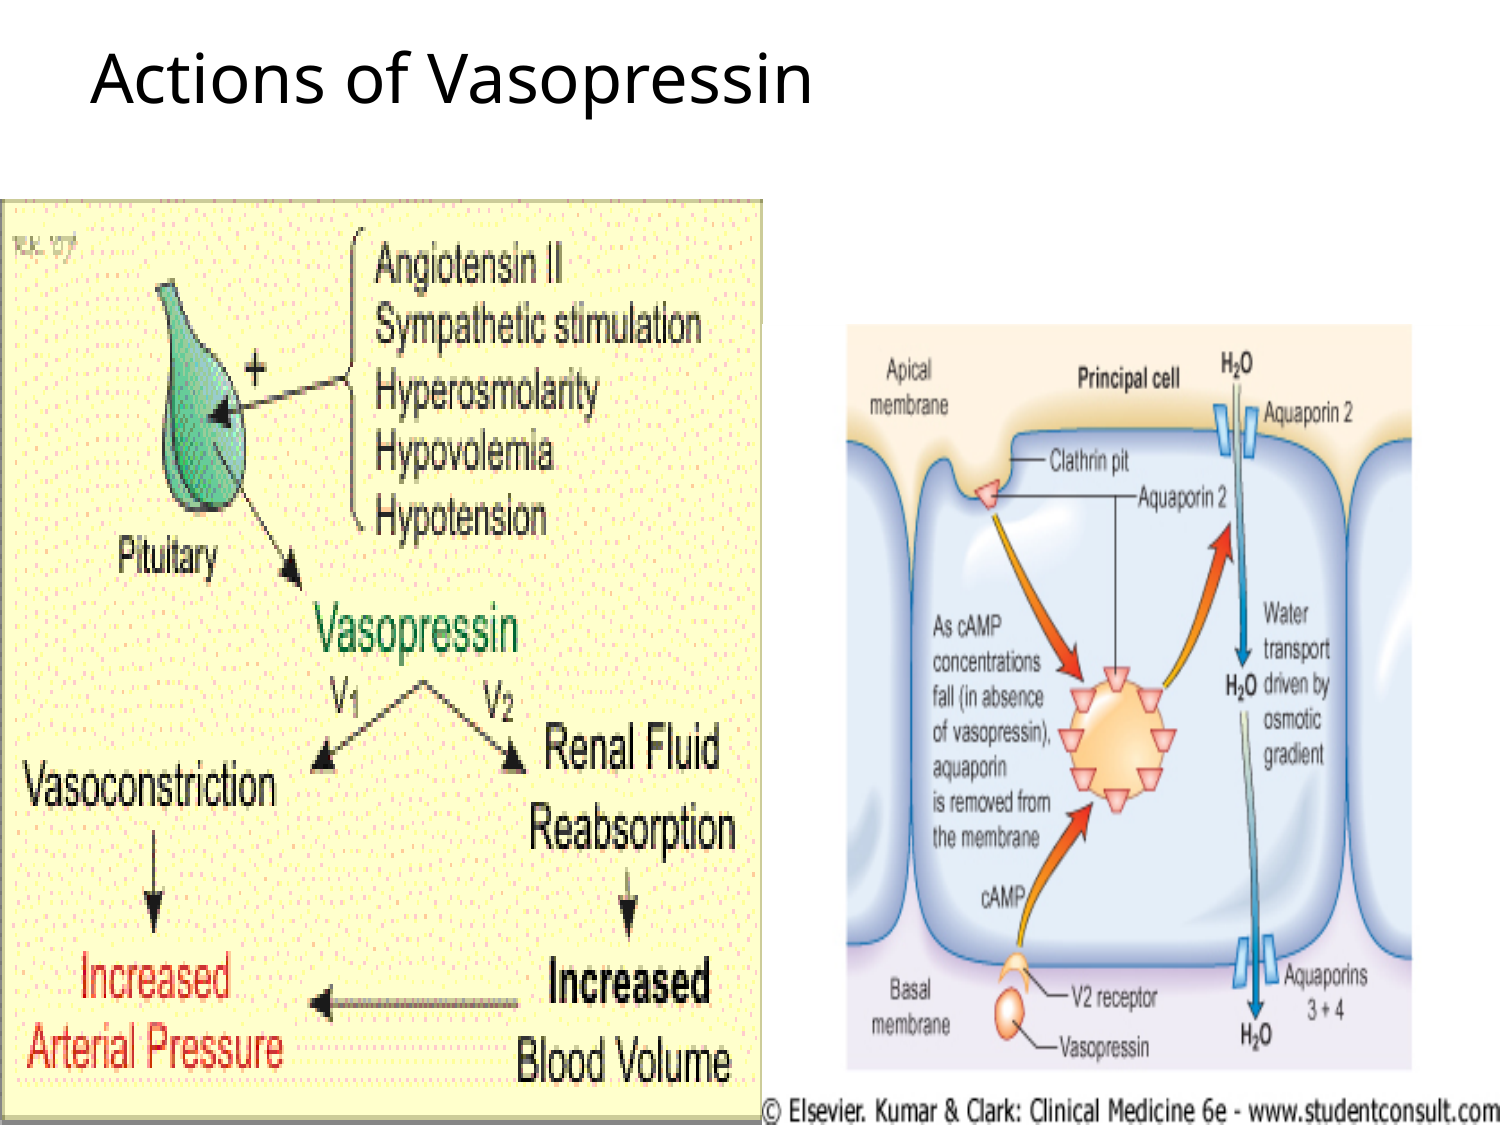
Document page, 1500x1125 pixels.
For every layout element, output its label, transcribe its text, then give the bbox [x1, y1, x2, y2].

title Actions of Vasopressin [75, 0, 1425, 163]
picture [0, 199, 1500, 1125]
